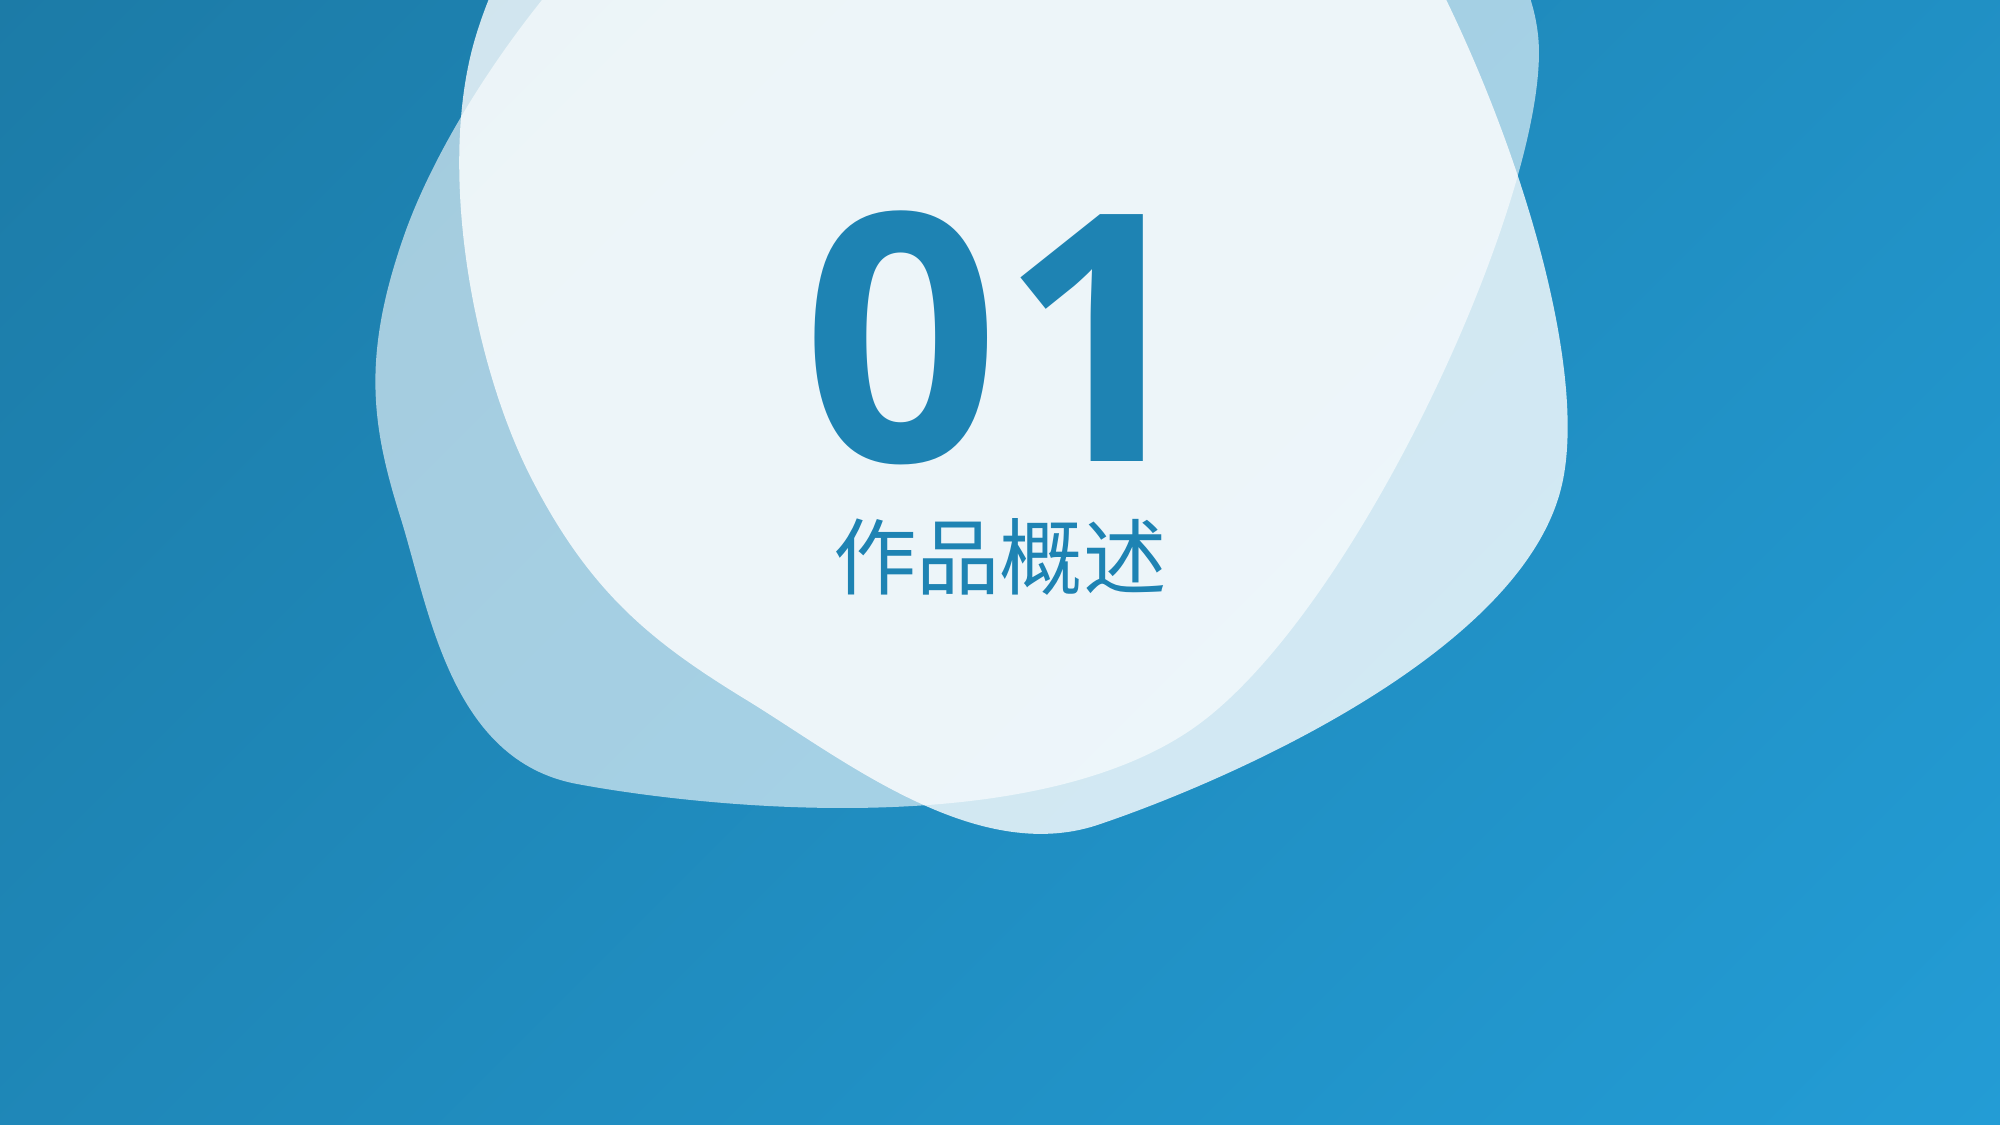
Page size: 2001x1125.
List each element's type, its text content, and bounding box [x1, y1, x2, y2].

list 作品概述 [610, 497, 1389, 633]
list 01 [761, 108, 1239, 497]
